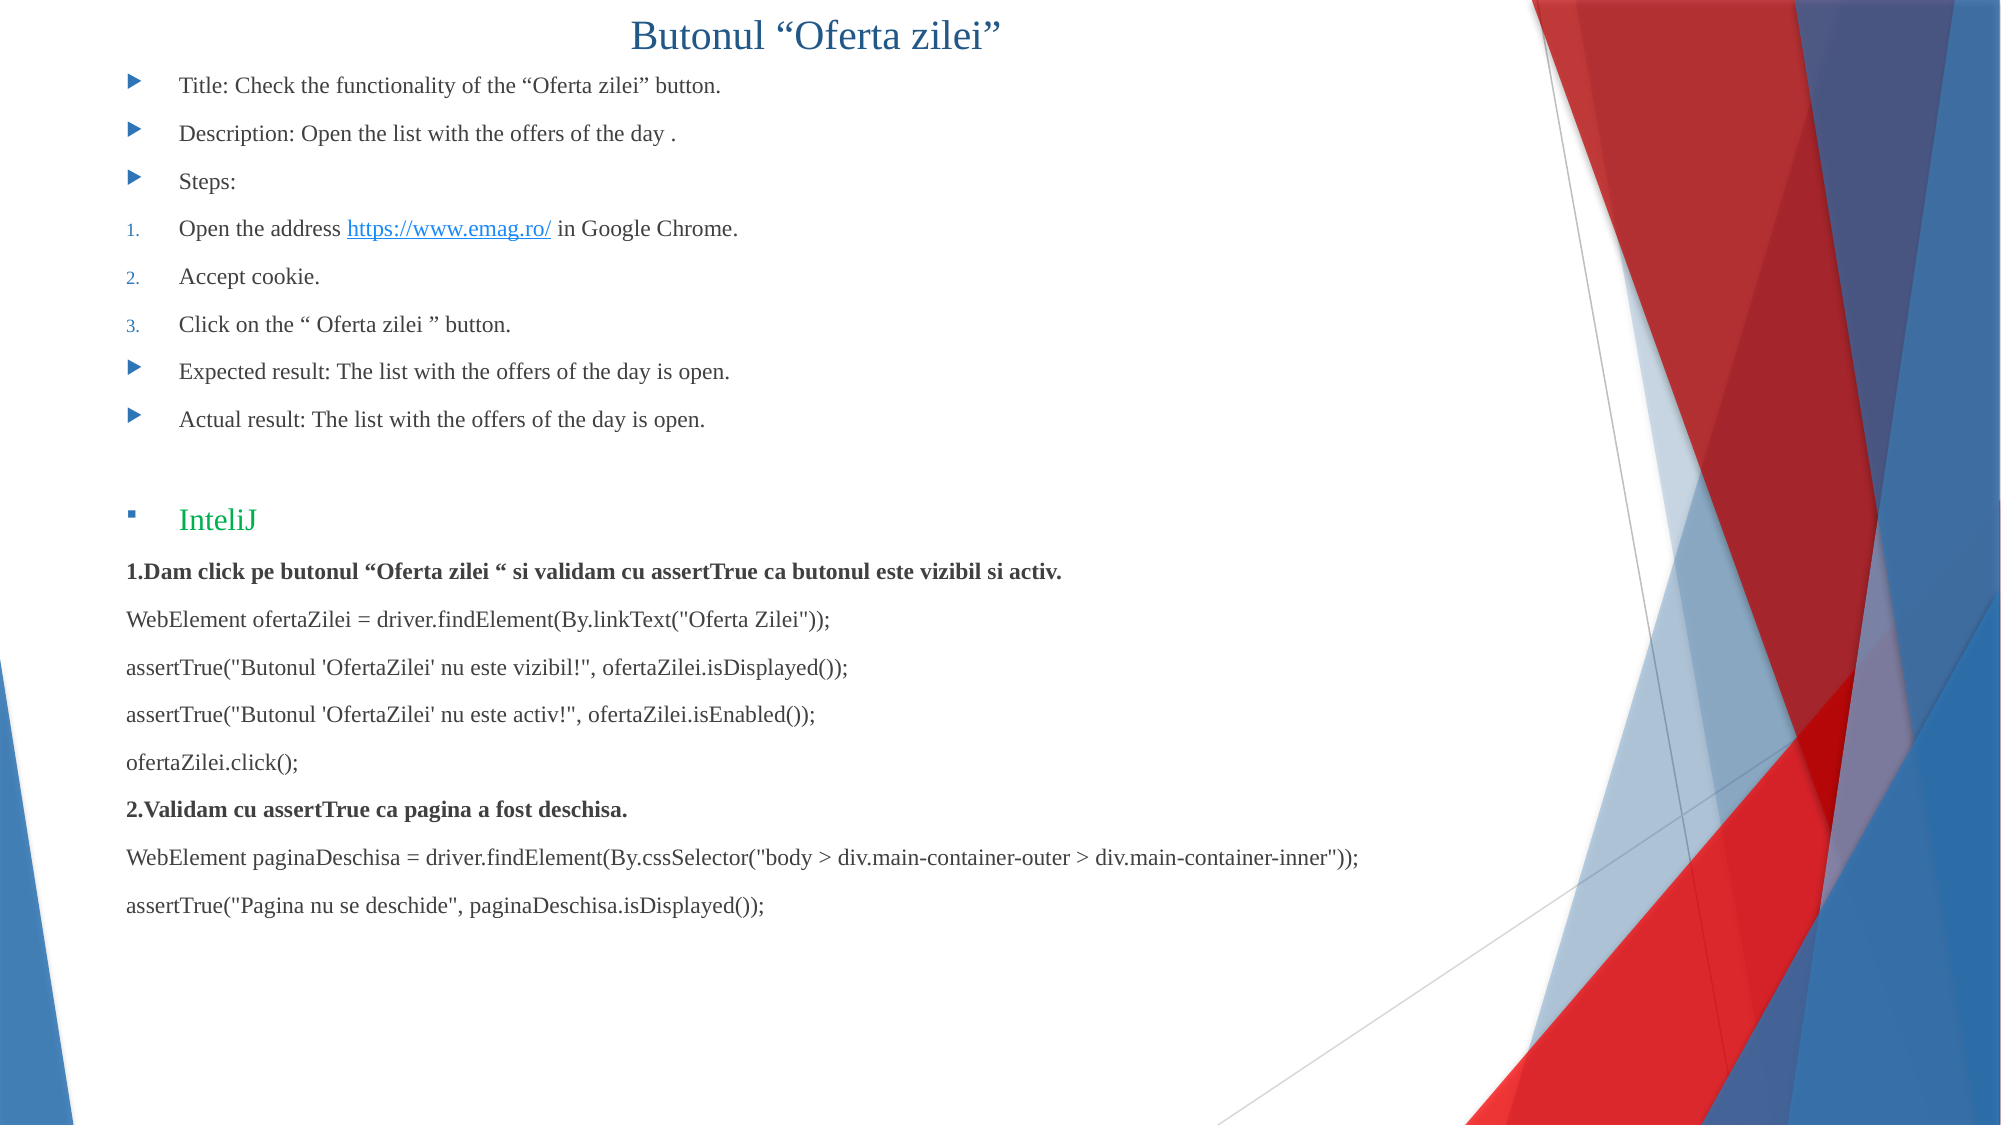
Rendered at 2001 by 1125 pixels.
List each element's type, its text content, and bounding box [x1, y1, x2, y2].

title Butonul “Oferta zilei” [111, 0, 1522, 62]
list Title: Check the functionality of the “Oferta zilei” button. Description: Open the list with the offers of the day . Steps: Open the address https://www.emag.ro/ in Google Chrome. Accept cookie. Click on the “ Oferta zilei ” button. Expected result: The list with the offers of the day is open. Actual result: The list with the offers of the day is open. InteliJ 1.Dam click pe butonul “Oferta zilei “ si validam cu assertTrue ca butonul este vizibil si activ. WebElement ofertaZilei = driver.findElement(By.linkText("Oferta Zilei")); assertTrue("Butonul 'OfertaZilei' nu este vizibil!", ofertaZilei.isDisplayed()); assertTrue("Butonul 'OfertaZilei' nu este activ!", ofertaZilei.isEnabled()); ofertaZilei.click(); 2.Validam cu assertTrue ca pagina a fost deschisa. WebElement paginaDeschisa = driver.findElement(By.cssSelector("body > div.main-container-outer > div.main-container-inner")); assertTrue("Pagina nu se deschide", paginaDeschisa.isDisplayed()); [111, 62, 1522, 934]
